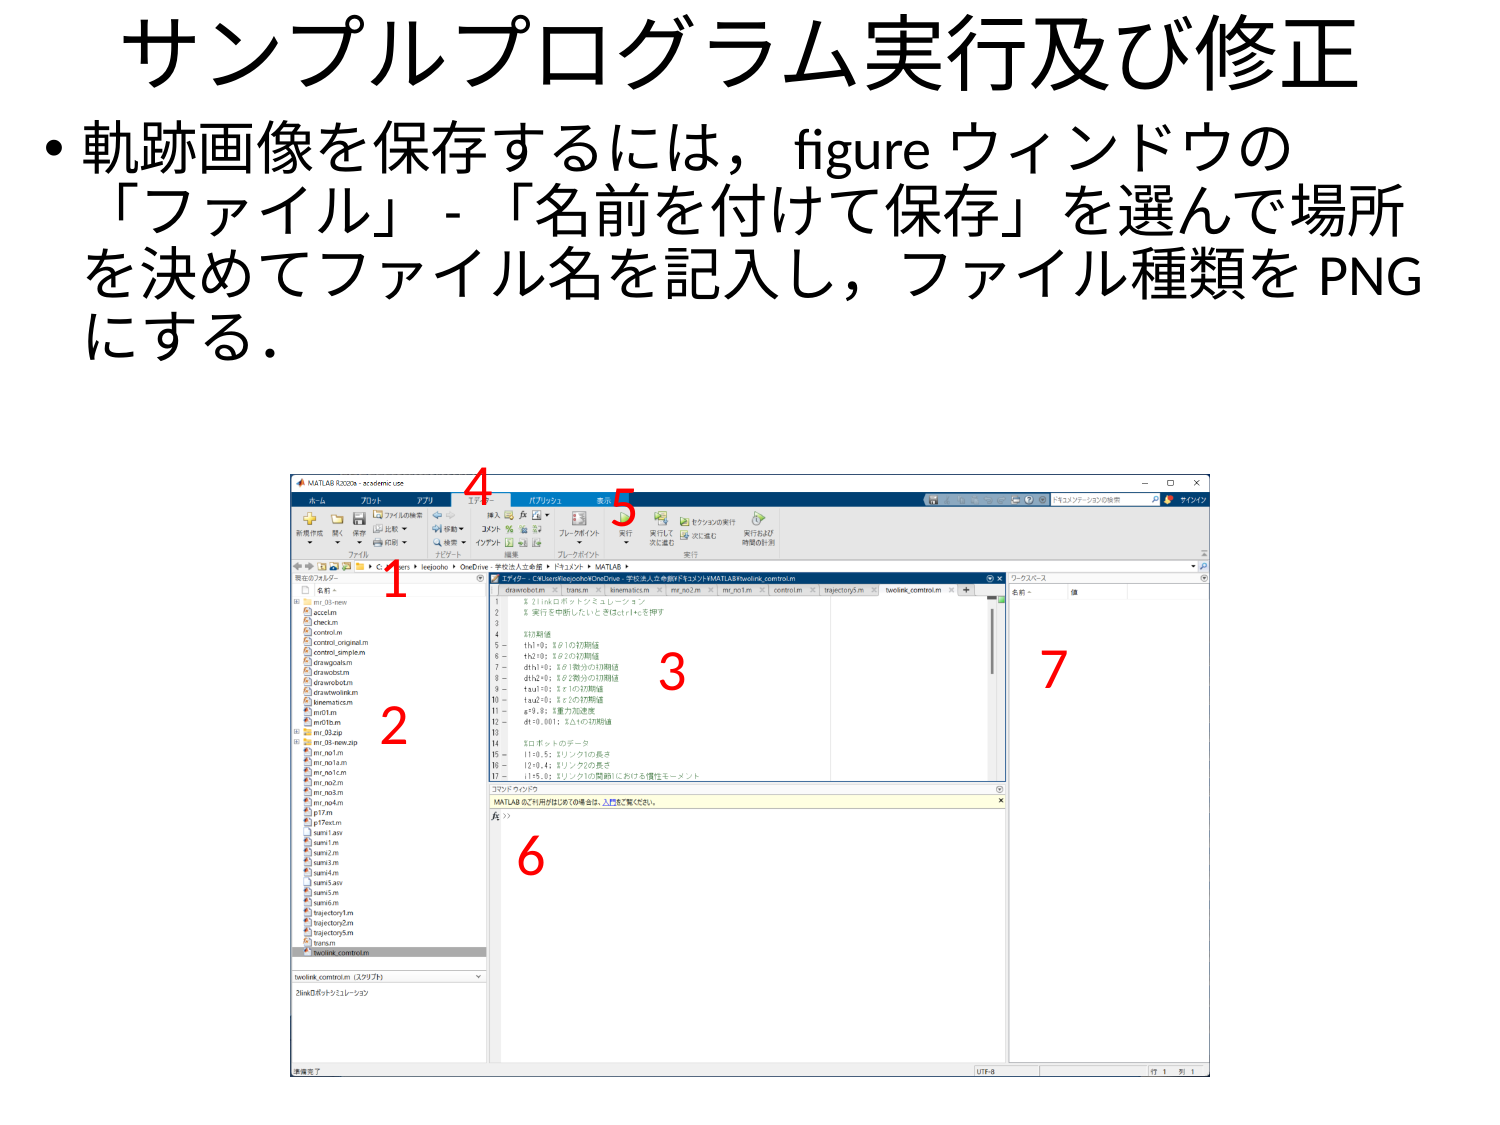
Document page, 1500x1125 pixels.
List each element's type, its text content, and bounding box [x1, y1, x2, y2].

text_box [290, 439, 1210, 1077]
list 軌跡画像を保存するには，figureウィンドウの「ファイル」-「名前を付けて保存」を選んで場所を決めてファイル名を記入し，ファイル種類をPNGにする． [28, 111, 1466, 1014]
title サンプルプログラム実行及び修正 [103, 4, 1397, 111]
